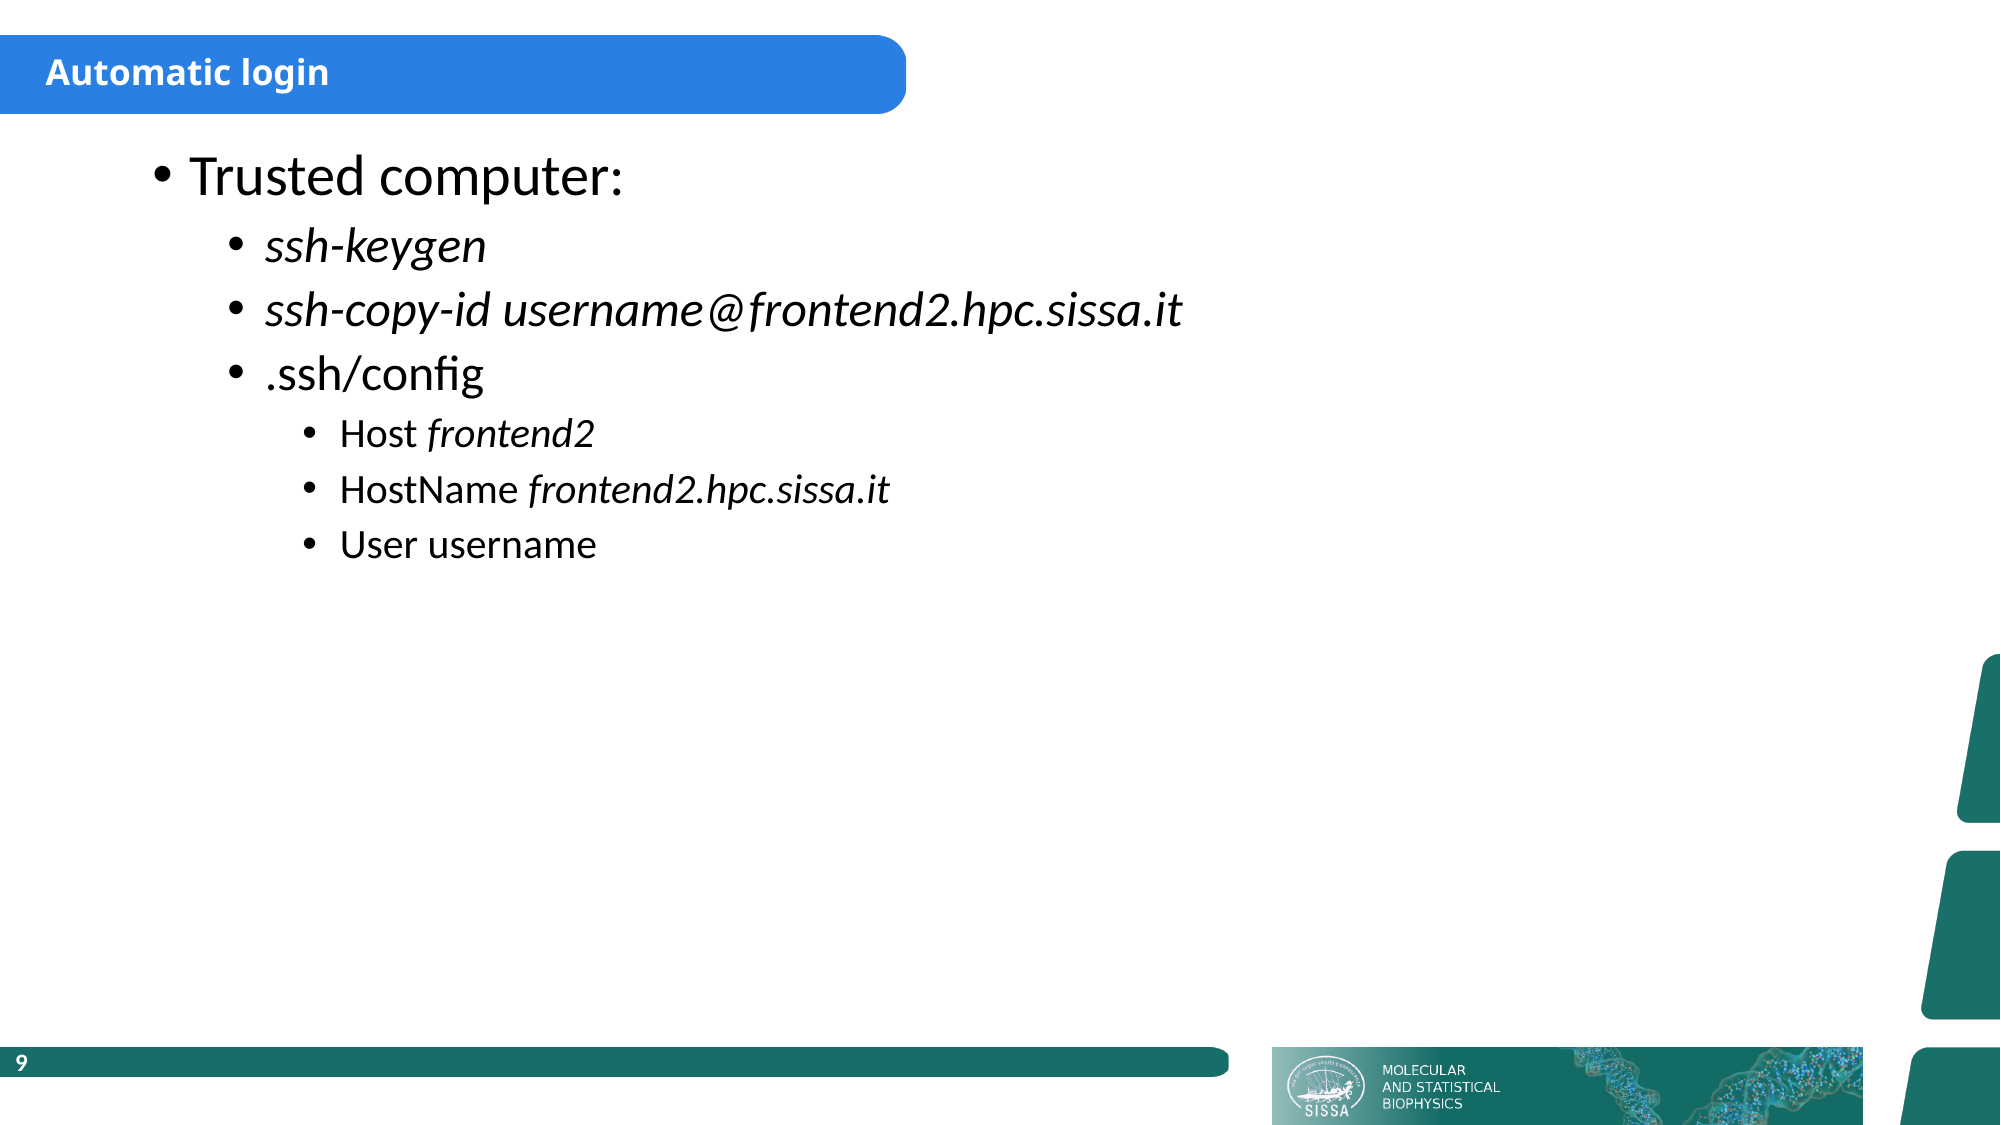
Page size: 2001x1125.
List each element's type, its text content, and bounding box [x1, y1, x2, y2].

picture [0, 1047, 1229, 1077]
picture [1272, 1047, 1863, 1125]
picture [0, 35, 907, 114]
list Trusted computer: ssh-keygen ssh-copy-id username@frontend2.hpc.sissa.it .ssh/config Host frontend2 HostName frontend2.hpc.sissa.it User username [137, 138, 1863, 1014]
title Automatic login [30, 39, 870, 109]
picture [1886, 654, 2000, 1125]
